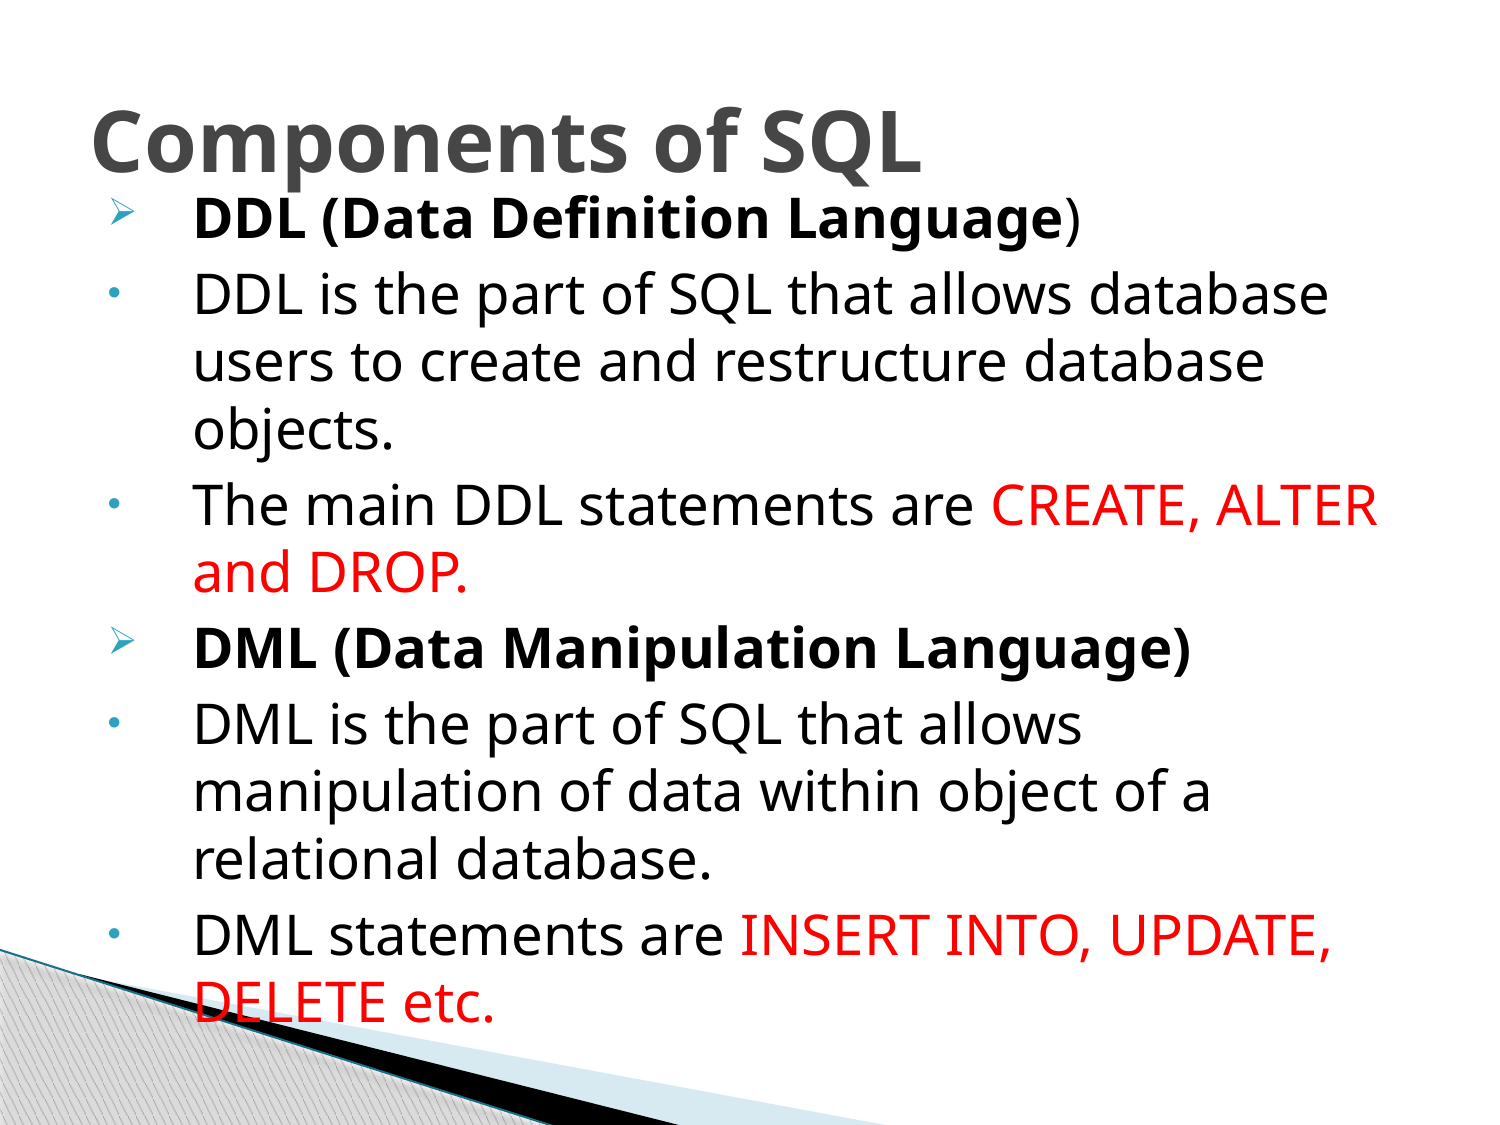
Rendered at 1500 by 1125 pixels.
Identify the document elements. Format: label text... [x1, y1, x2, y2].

list DDL (Data Definition Language) DDL is the part of SQL that allows database users to create and restructure database objects. The main DDL statements are CREATE, ALTER and DROP. DML (Data Manipulation Language) DML is the part of SQL that allows manipulation of data within object of a relational database. DML statements are INSERT INTO, UPDATE, DELETE etc. [75, 233, 1425, 1075]
title Components of SQL [75, 45, 1425, 233]
